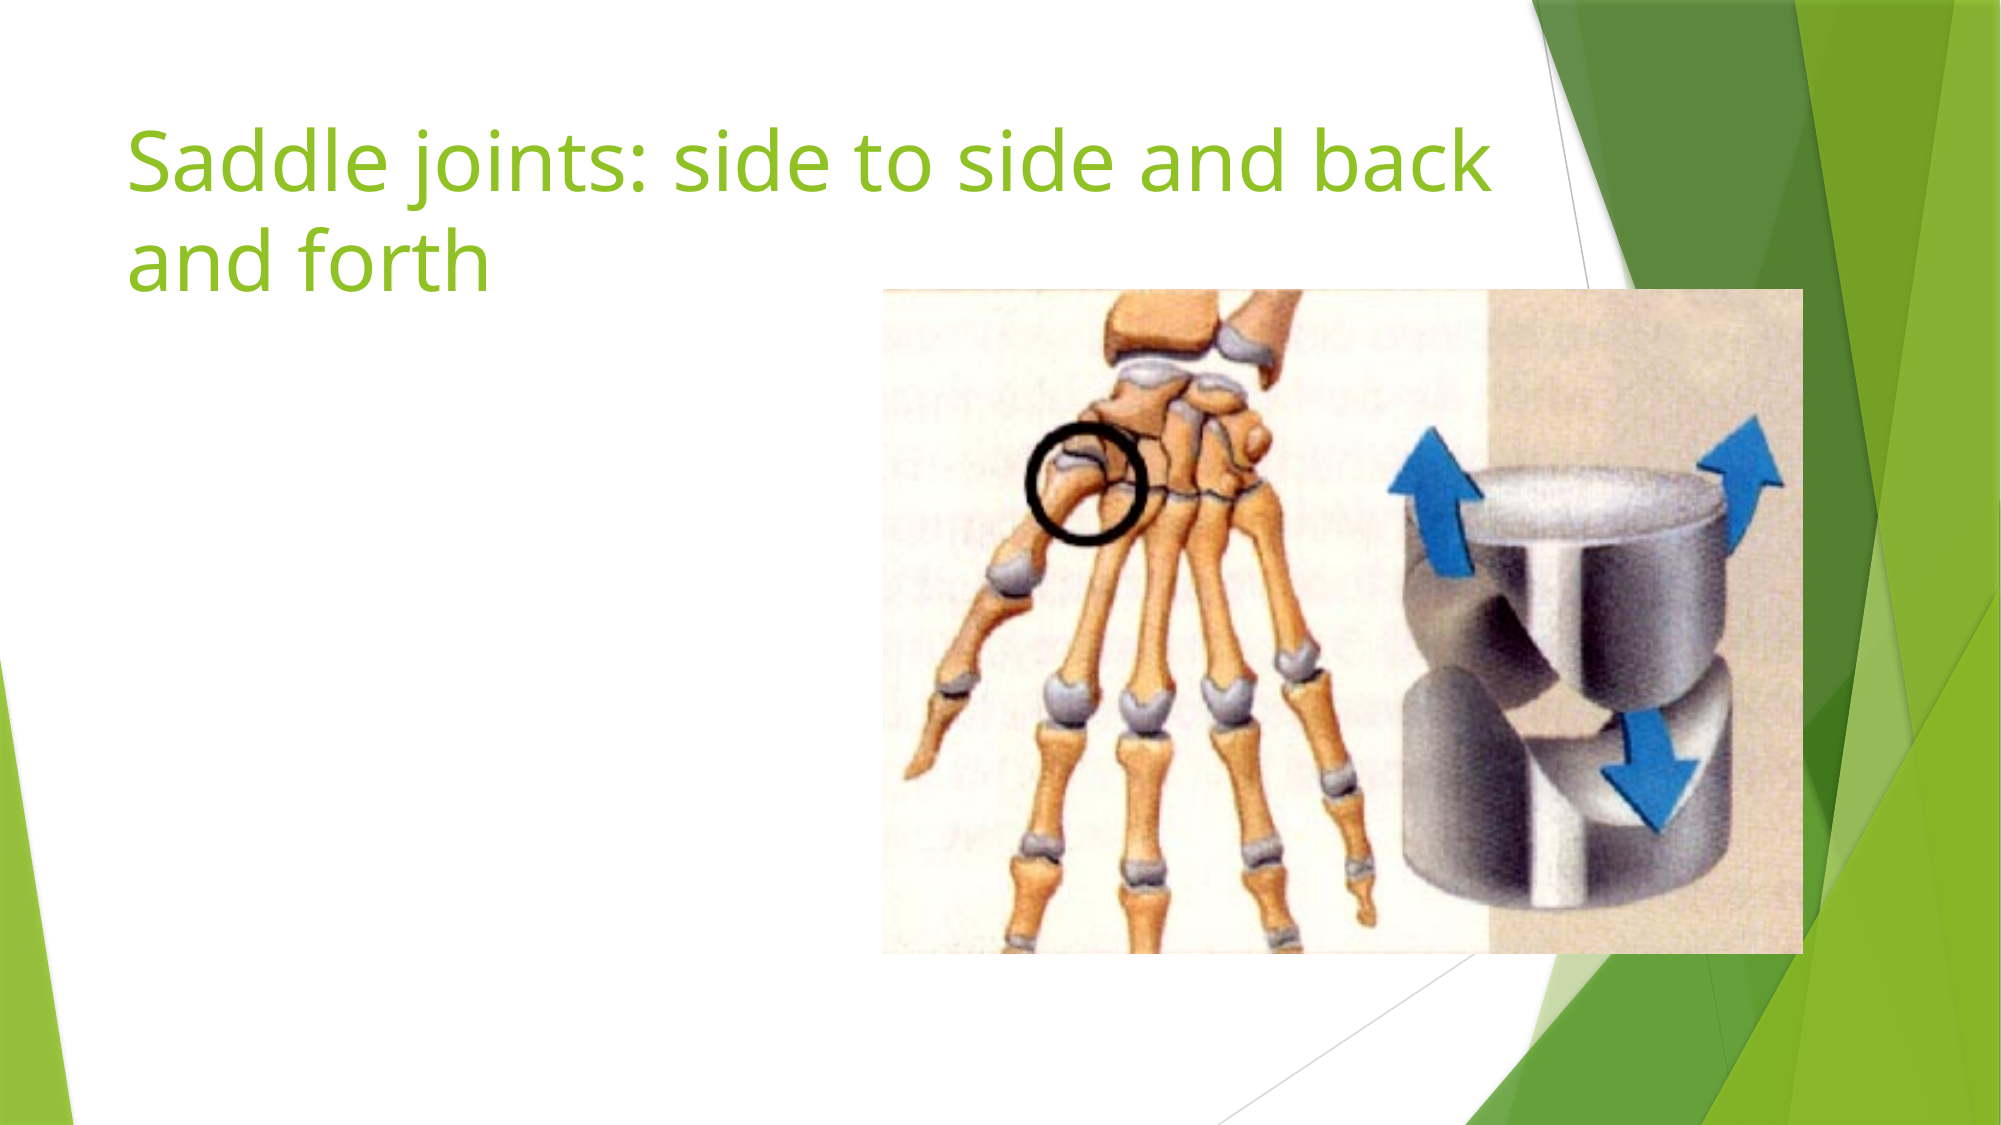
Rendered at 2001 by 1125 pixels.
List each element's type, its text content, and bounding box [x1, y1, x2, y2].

picture [882, 288, 1803, 954]
title Saddle joints: side to side and back and forth [111, 99, 1577, 317]
